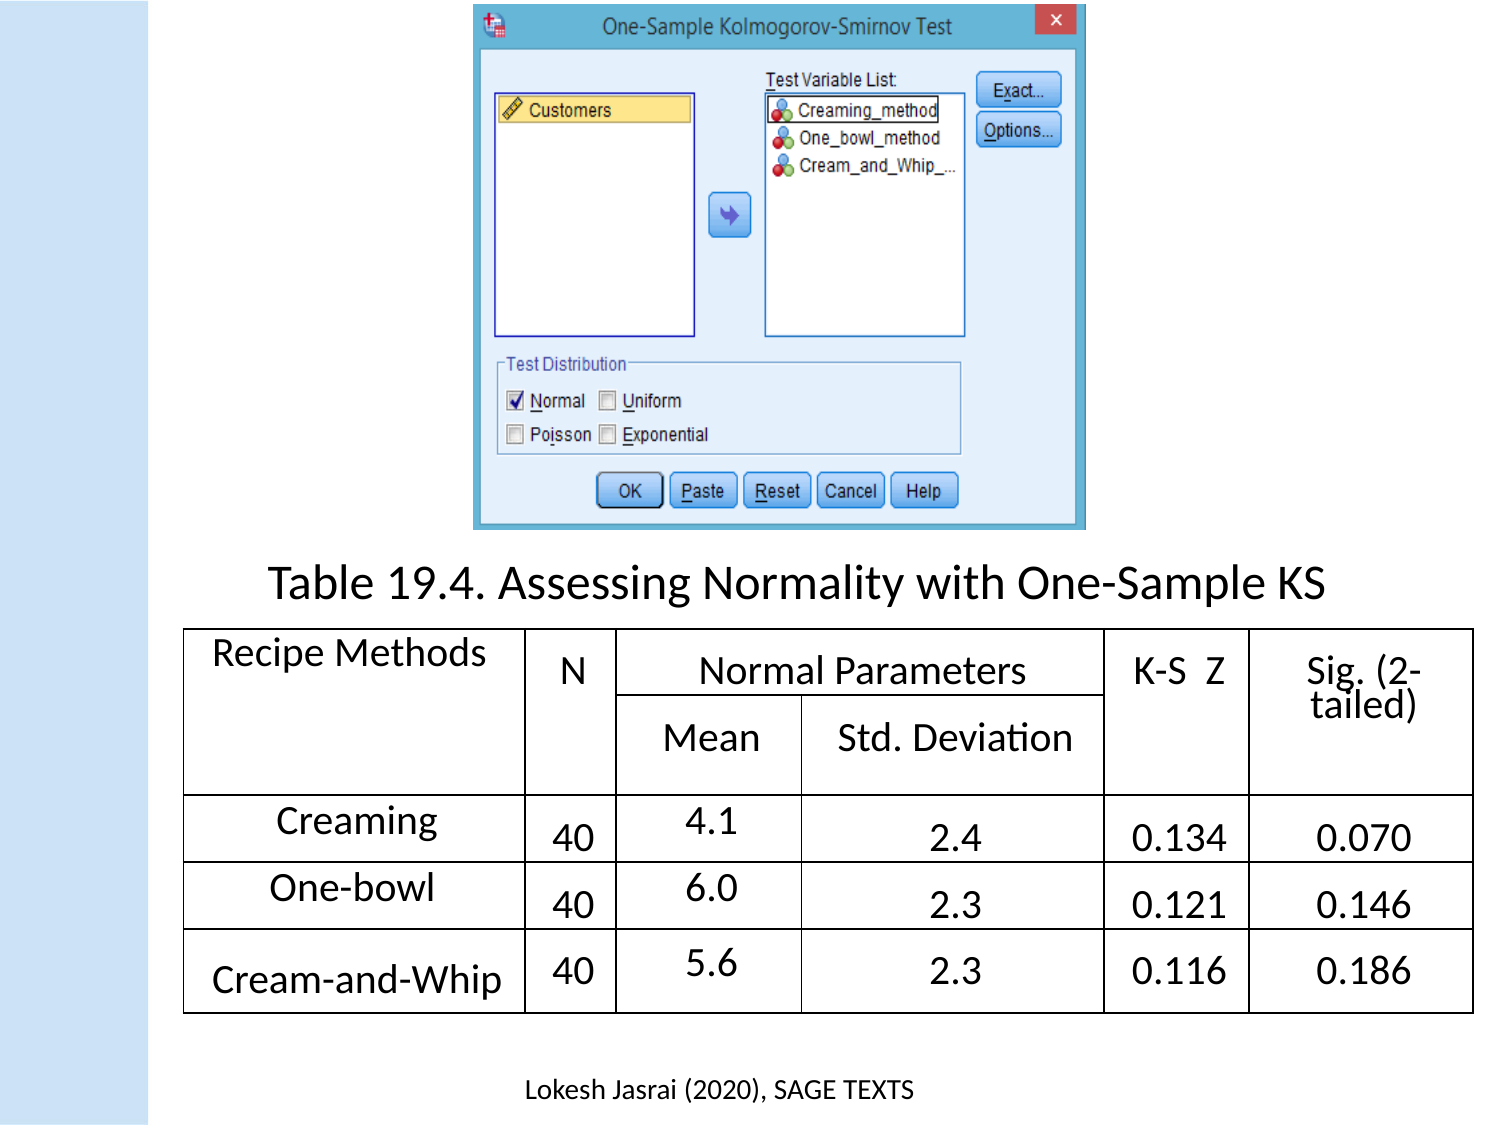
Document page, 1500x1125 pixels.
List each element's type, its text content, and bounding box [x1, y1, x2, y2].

table_cell 2.4 [802, 796, 1103, 861]
table_cell 0.134 [1105, 796, 1248, 861]
table_header Normal Parameters [617, 630, 1103, 694]
table_cell Std. Deviation [802, 696, 1103, 794]
footer Lokesh Jasrai (2020), SAGE TEXTS [452, 1063, 988, 1124]
table_cell 0.070 [1250, 796, 1472, 861]
table_header Sig. (2-tailed) [1250, 630, 1472, 794]
table_cell 4.1 [617, 796, 801, 861]
table_header Recipe Methods [184, 630, 524, 794]
table_header K-S Z [1105, 630, 1248, 794]
table_cell 0.121 [1105, 863, 1248, 928]
table_cell 0.146 [1250, 863, 1472, 928]
table_cell 40 [526, 930, 615, 1012]
table_cell One-bowl [184, 863, 524, 928]
table_cell 2.3 [802, 863, 1103, 928]
table_cell 2.3 [802, 930, 1103, 1012]
picture [0, 0, 1500, 1125]
table_cell Creaming [184, 796, 524, 861]
table_cell 6.0 [617, 863, 801, 928]
table_header N [526, 630, 615, 794]
table_cell 40 [526, 796, 615, 861]
table_cell 0.186 [1250, 930, 1472, 1012]
table_cell Mean [617, 696, 801, 794]
table_cell 5.6 [617, 930, 801, 1012]
table_cell 40 [526, 863, 615, 928]
text_box Table 19.4. Assessing Normality with One-Sample KS [252, 541, 1386, 617]
table_cell Cream-and-Whip [184, 930, 524, 1012]
table_cell 0.116 [1105, 930, 1248, 1012]
